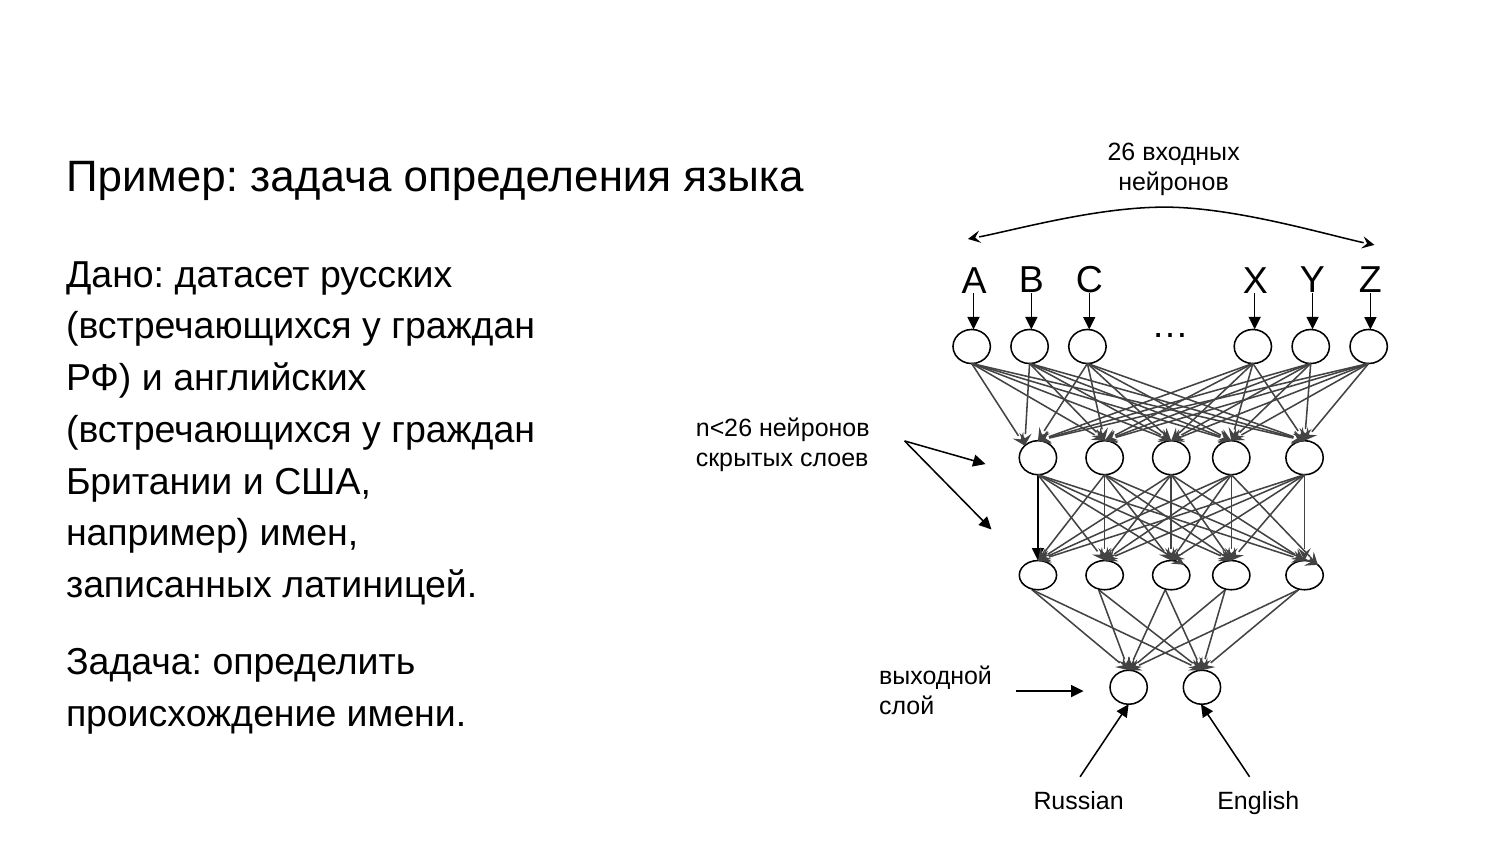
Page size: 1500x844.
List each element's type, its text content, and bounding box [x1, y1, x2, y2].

text_box [1212, 573, 1250, 587]
text_box Y [1283, 254, 1340, 301]
text_box A [946, 255, 991, 302]
text_box C [1059, 254, 1119, 301]
text_box [1350, 329, 1388, 364]
text_box [1292, 329, 1330, 359]
text_box [1068, 329, 1107, 359]
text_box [904, 440, 992, 530]
text_box [967, 207, 1375, 249]
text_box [1031, 589, 1125, 671]
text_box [1104, 363, 1168, 441]
text_box [1285, 450, 1324, 472]
text_box выходной слой [864, 645, 1013, 692]
text_box [952, 329, 991, 363]
text_box [1234, 329, 1272, 359]
text_box [1183, 680, 1221, 704]
text_box n<26 нейронов скрытых слоев [680, 417, 905, 464]
text_box [1285, 570, 1324, 590]
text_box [1037, 474, 1305, 561]
text_box [1152, 451, 1190, 471]
text_box X [1227, 255, 1272, 302]
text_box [1308, 474, 1318, 566]
text_box [1085, 451, 1124, 471]
text_box Russian [1018, 770, 1145, 799]
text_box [1200, 703, 1250, 777]
title Пример: задача определения языка [51, 91, 832, 216]
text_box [971, 363, 1022, 441]
text_box [1010, 329, 1049, 359]
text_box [1201, 589, 1299, 671]
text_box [1231, 363, 1302, 441]
text_box … [1127, 331, 1213, 359]
text_box [1212, 451, 1250, 471]
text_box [1128, 589, 1200, 671]
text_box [1170, 363, 1228, 441]
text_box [1304, 363, 1369, 441]
text_box [1152, 573, 1190, 586]
list Дано: датасет русских (встречающихся у граждан РФ) и английских (встречающихся у граждан Британии и США, например) имен, записанных латиницей. Задача: определить происхождение имени. [51, 227, 579, 767]
text_box [1019, 562, 1057, 589]
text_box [1079, 703, 1129, 777]
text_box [1037, 363, 1102, 441]
text_box English [1202, 770, 1328, 799]
text_box [1110, 680, 1148, 705]
text_box [1085, 573, 1124, 587]
text_box Z [1340, 254, 1400, 301]
text_box B [1001, 254, 1059, 301]
text_box 26 входных нейронов [1082, 147, 1265, 184]
text_box [1019, 451, 1057, 474]
